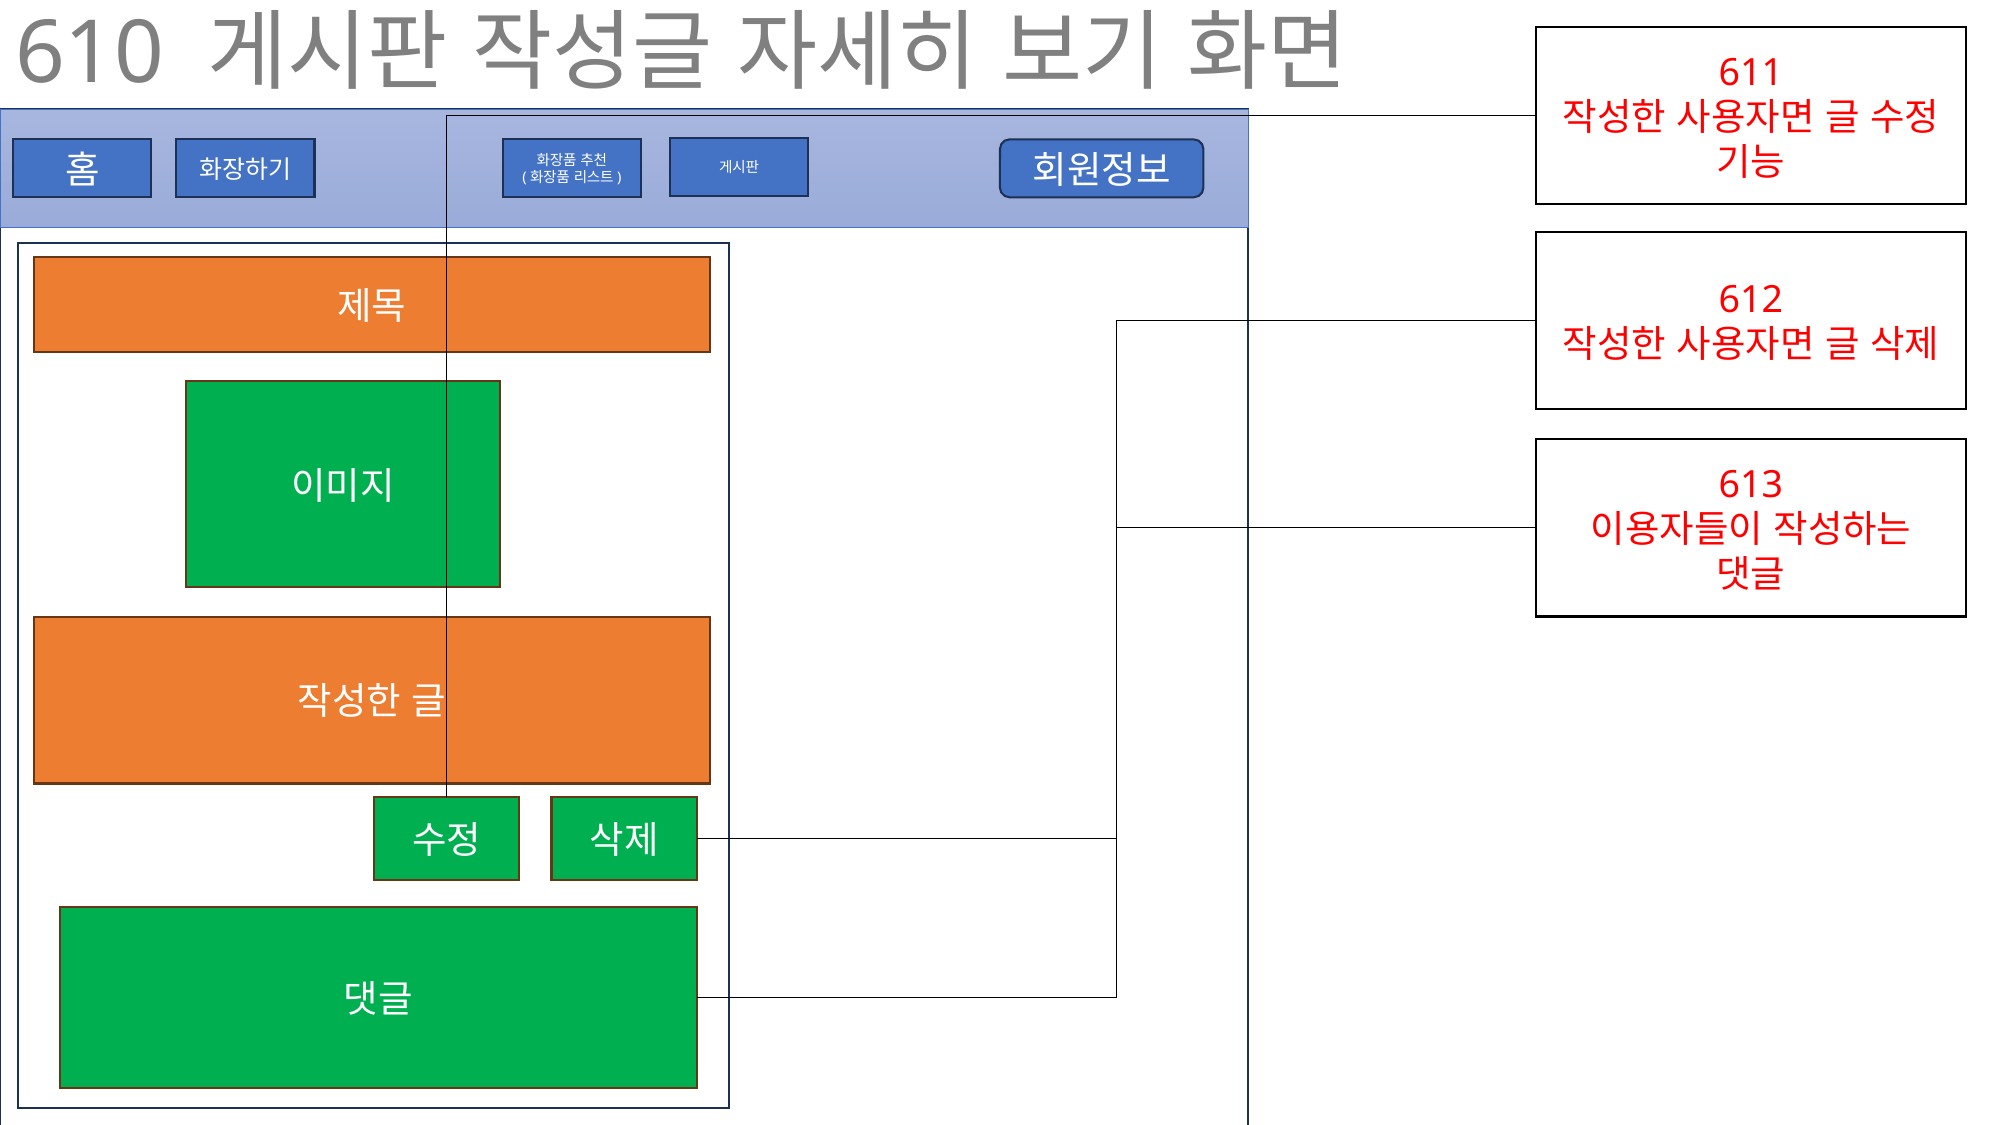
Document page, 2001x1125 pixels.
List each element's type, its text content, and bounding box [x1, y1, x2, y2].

text_box 611 작성한 사용자면 글 수정 기능 [1535, 26, 1967, 205]
text_box 홈 [12, 138, 152, 198]
text_box [17, 242, 730, 1109]
text_box 이미지 [185, 380, 446, 588]
text_box 수정 [373, 796, 520, 881]
text_box 화장하기 [175, 138, 316, 198]
title 610 게시판 작성글 자세히 보기 화면 [0, 0, 1725, 110]
text_box 댓글 [59, 906, 698, 1089]
text_box 612 작성한 사용자면 글 삭제 [1537, 231, 1967, 410]
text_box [696, 320, 1537, 527]
text_box 제목 [33, 256, 446, 353]
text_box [446, 115, 1537, 797]
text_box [696, 527, 1537, 998]
text_box [0, 228, 1249, 1125]
text_box [0, 110, 1249, 228]
text_box 삭제 [550, 797, 696, 881]
text_box 613 이용자들이 작성하는 댓글 [1537, 438, 1967, 618]
text_box 작성한 글 [33, 616, 446, 785]
